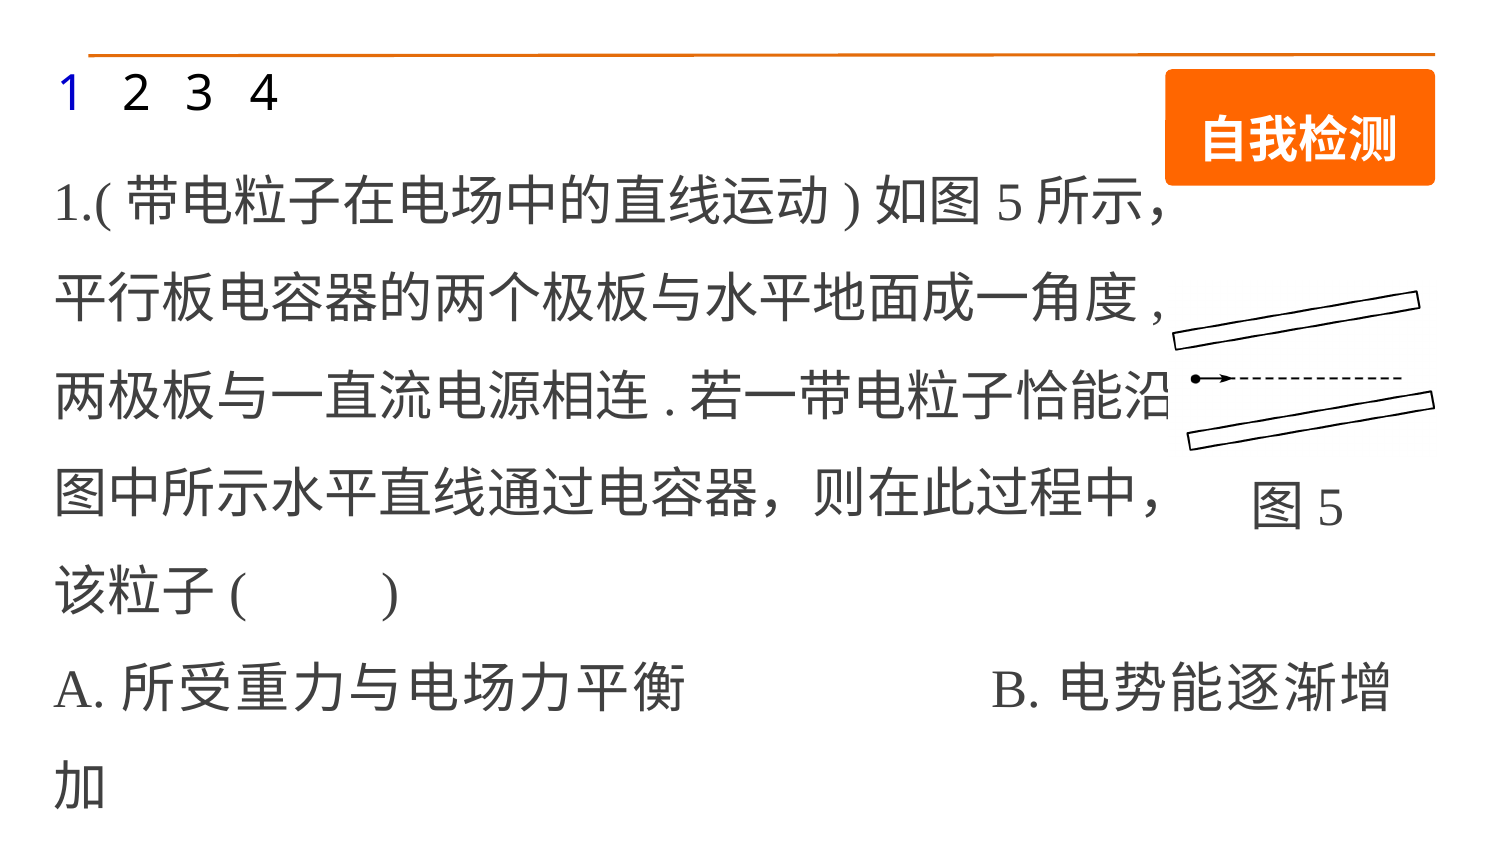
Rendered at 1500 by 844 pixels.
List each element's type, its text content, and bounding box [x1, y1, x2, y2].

text_box 2 [105, 64, 162, 126]
text_box 3 [168, 64, 225, 126]
picture [1168, 279, 1437, 457]
text_box [1163, 67, 1438, 188]
text_box 1.(带电粒子在电场中的直线运动)如图5所示， 平行板电容器的两个极板与水平地面成一角度, 两极板与一直流电源相连.若一带电粒子恰能沿 图中所示水平直线通过电容器，则在此过程中， 该粒子( ) A.所受重力与电场力平衡 B.电势能逐渐增加 C.动能逐渐增加 D.做匀变速直线运动 [38, 126, 1409, 844]
text_box 自我检测 [1184, 70, 1414, 176]
text_box 1 [39, 54, 97, 126]
text_box 4 [232, 64, 290, 126]
text_box 图5 [1235, 465, 1360, 544]
